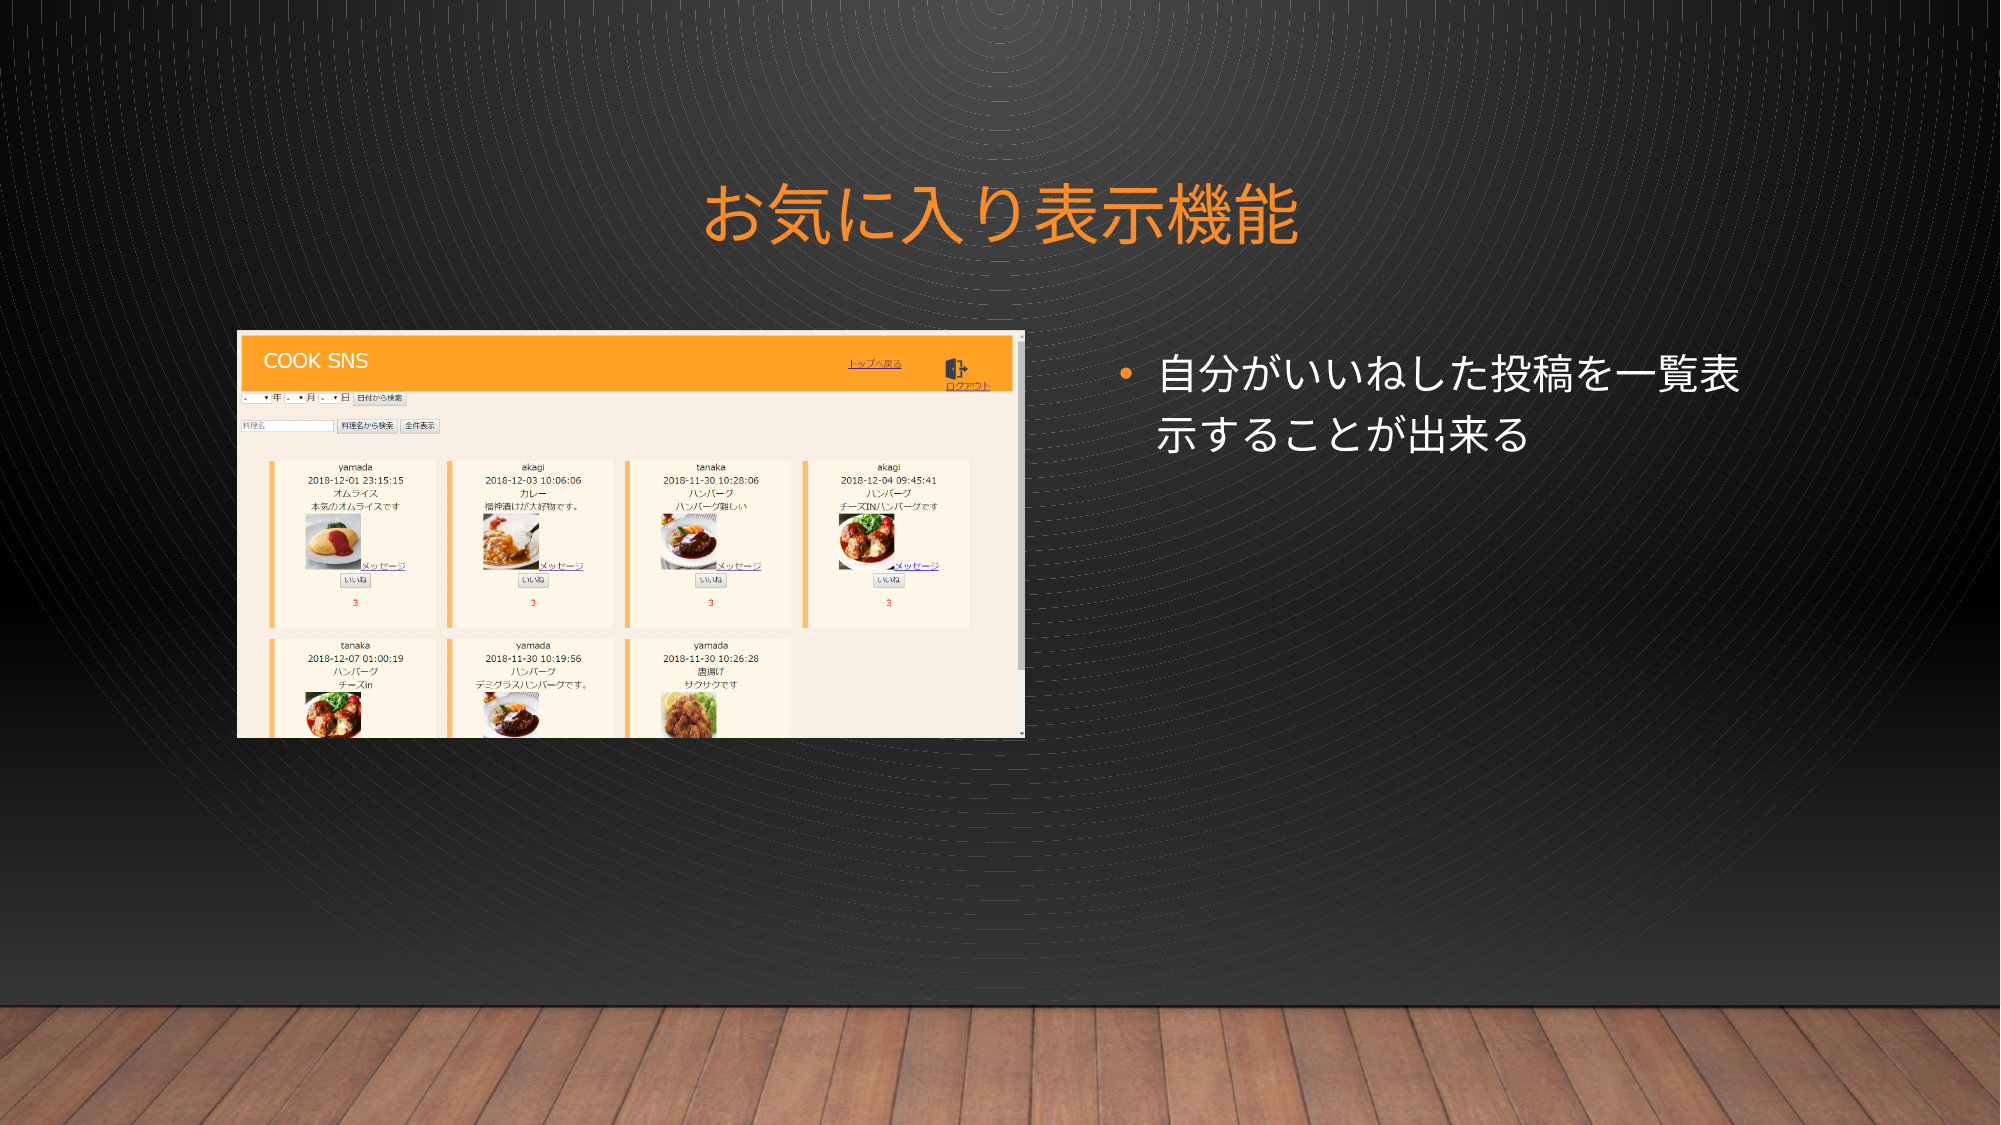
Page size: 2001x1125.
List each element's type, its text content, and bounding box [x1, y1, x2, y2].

list 自分がいいねした投稿を一覧表示することが出来る [1103, 330, 1763, 897]
picture [237, 330, 1025, 739]
picture [0, 1005, 2000, 1125]
title お気に入り表示機能 [238, 131, 1763, 305]
